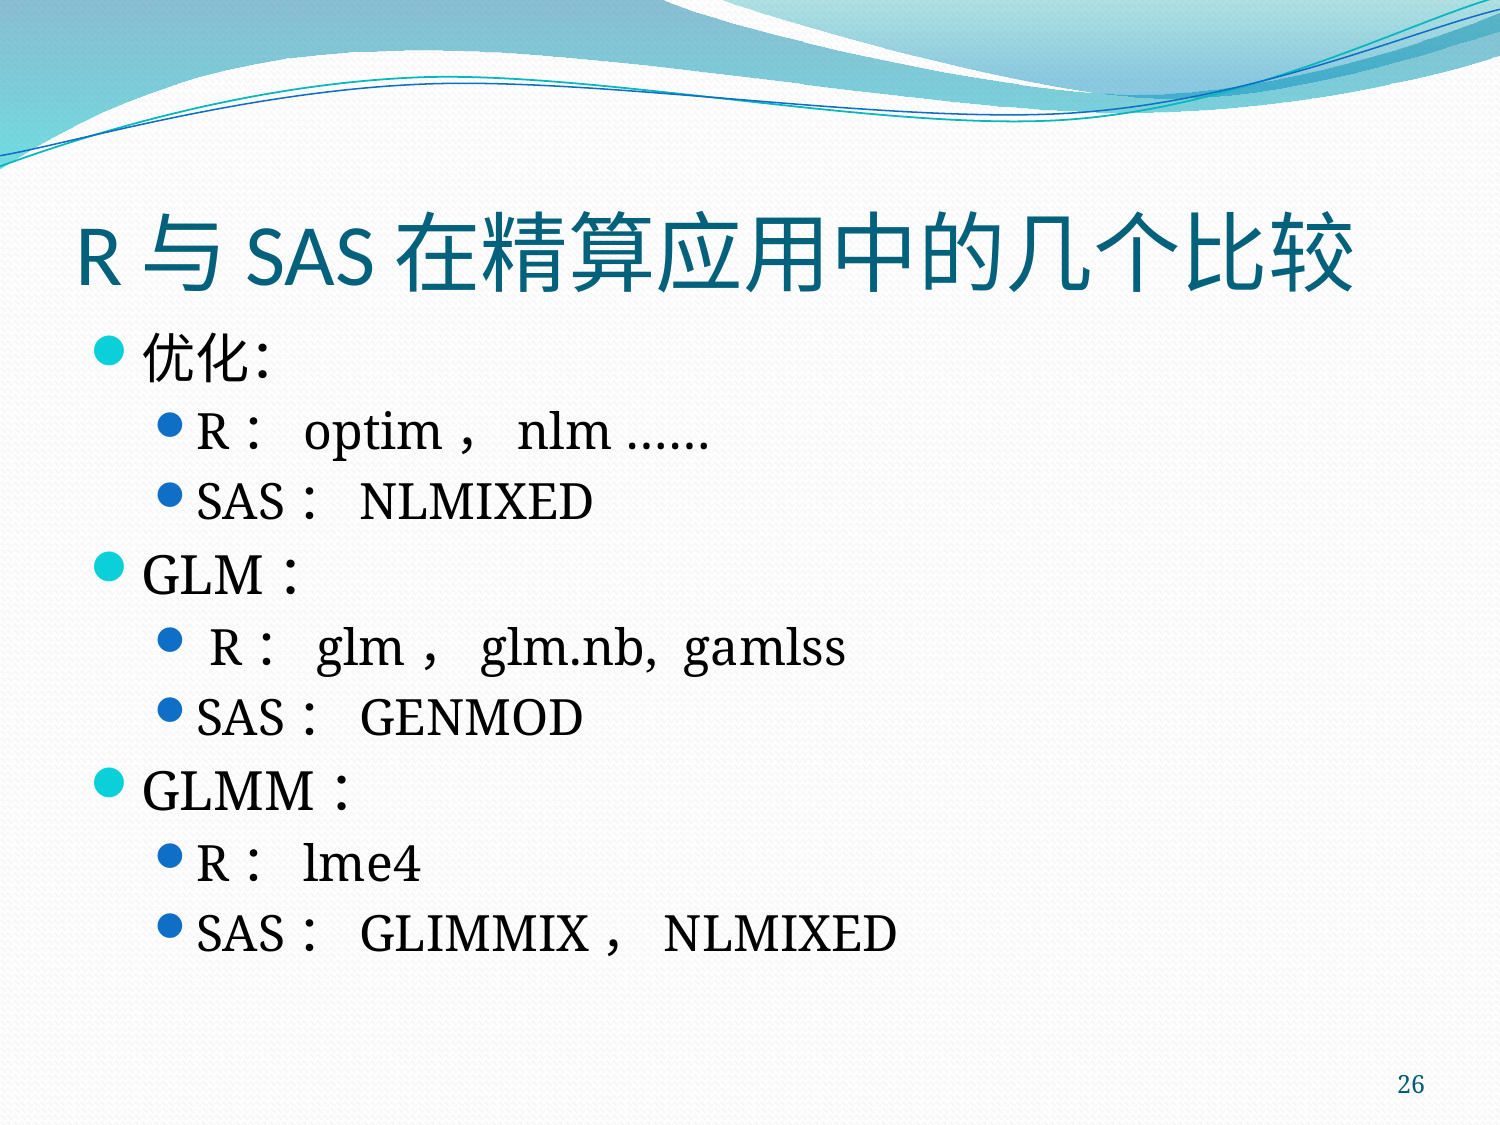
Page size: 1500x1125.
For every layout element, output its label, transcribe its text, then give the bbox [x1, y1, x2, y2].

list 优化： R：optim，nlm …… SAS：NLMIXED GLM： R：glm，glm.nb, gamlss SAS：GENMOD GLMM： R：lme4 SAS：GLIMMIX，NLMIXED [75, 317, 1425, 1038]
title R与SAS在精算应用中的几个比较 [75, 115, 1425, 303]
slide_number 26 [1299, 1042, 1425, 1103]
